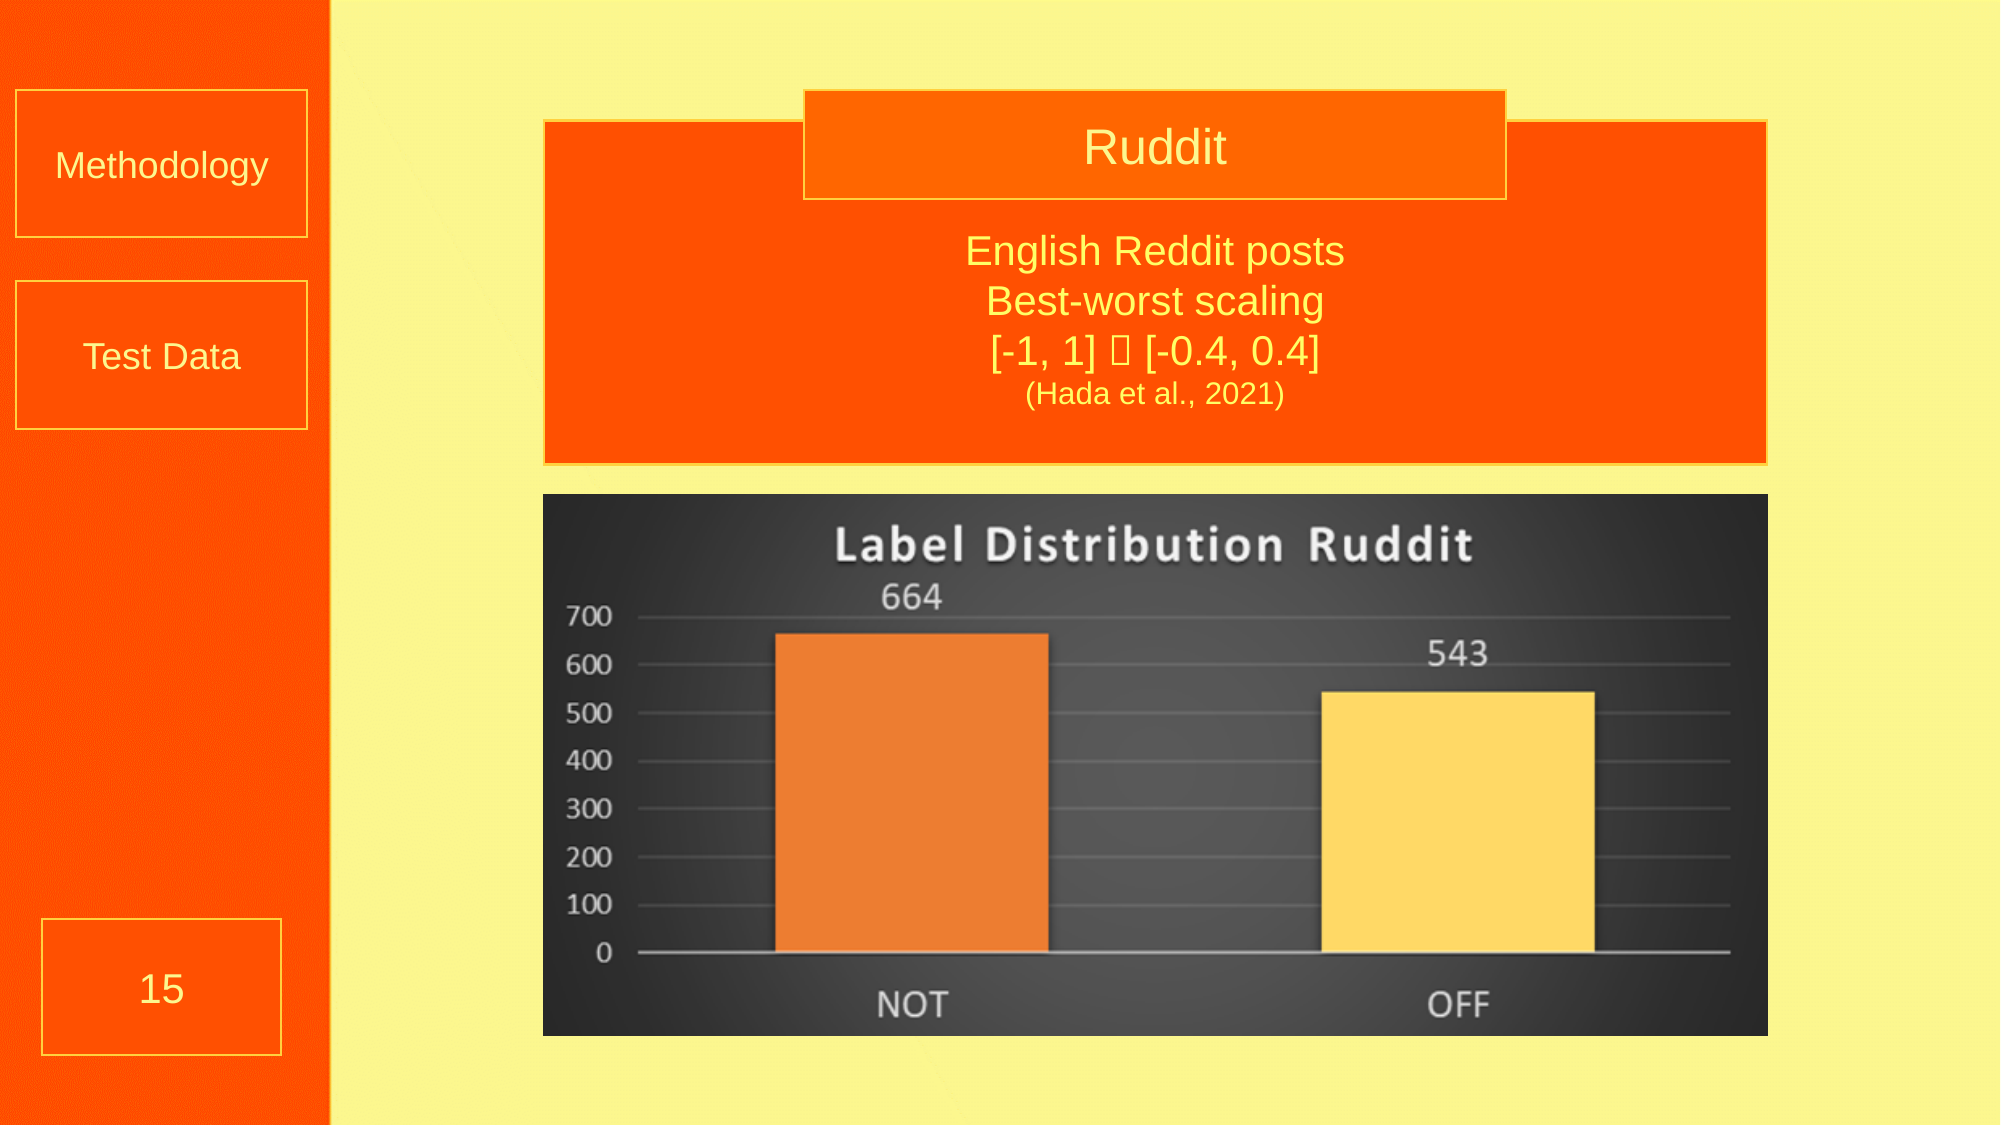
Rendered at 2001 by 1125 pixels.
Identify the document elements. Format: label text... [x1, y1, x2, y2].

text_box Ruddit [804, 89, 1507, 200]
picture [0, 0, 2001, 1125]
text_box Test Data [16, 281, 308, 429]
text_box Methodology [18, 92, 305, 235]
text_box 15 [42, 918, 282, 1056]
text_box English Reddit posts Best-worst scaling [-1, 1]  [-0.4, 0.4] (Hada et al., 2021) [543, 120, 1768, 465]
